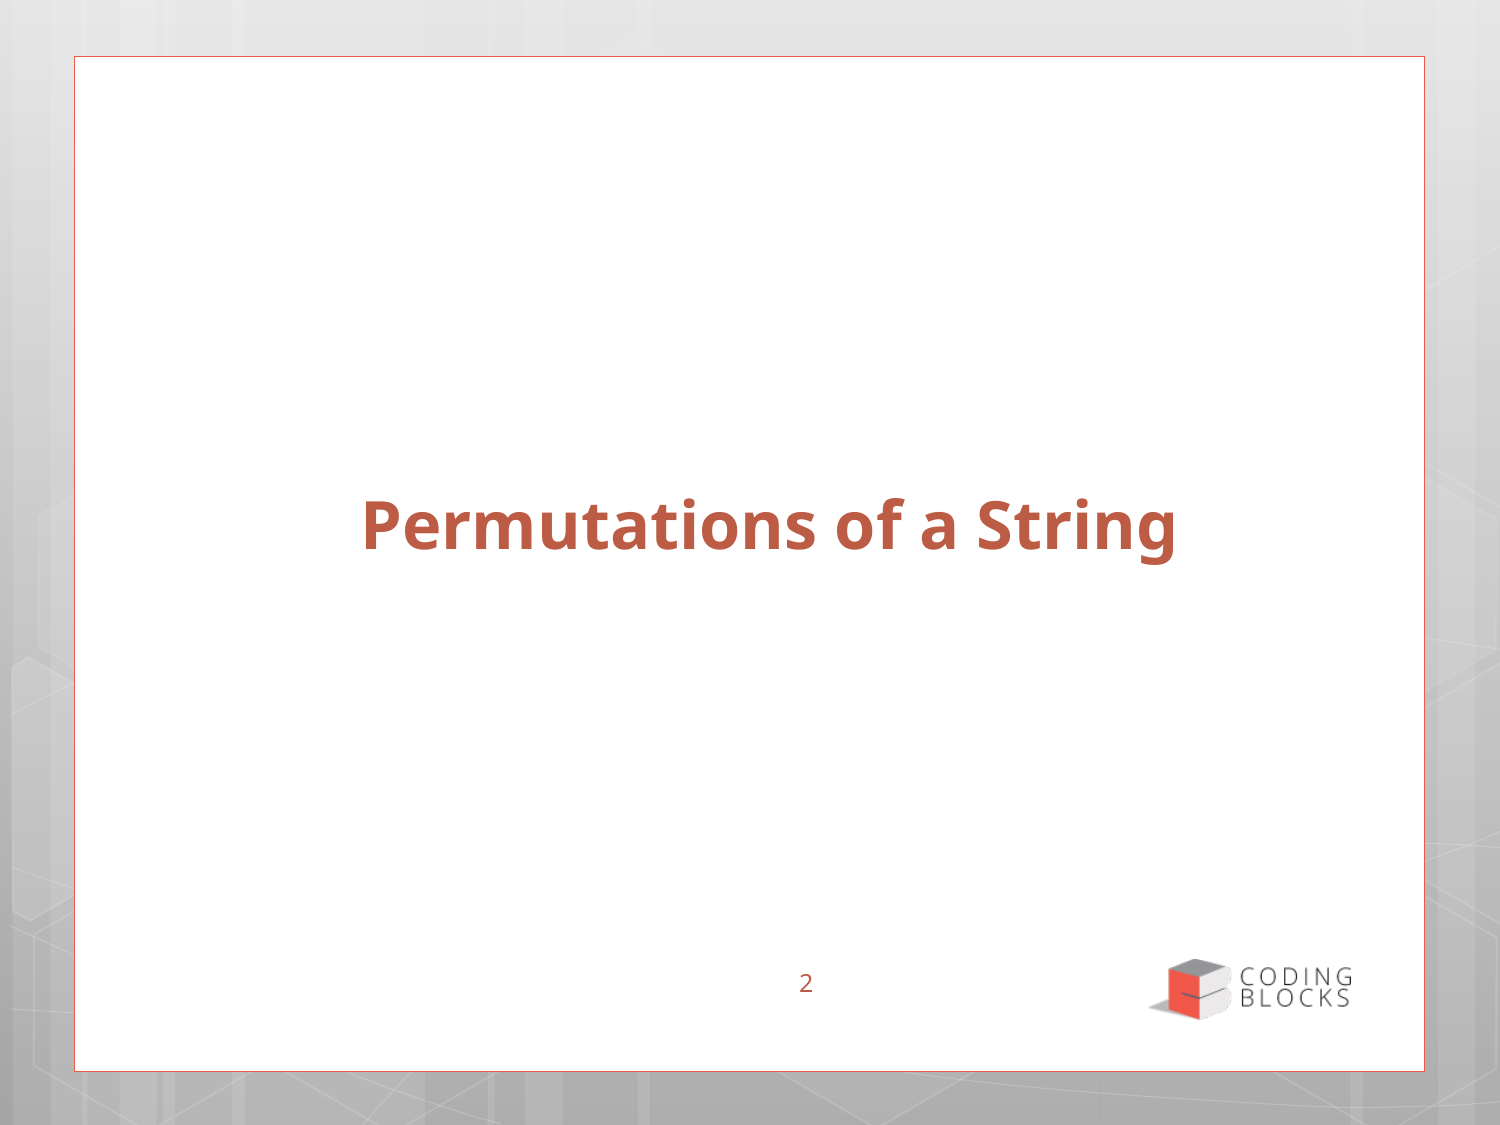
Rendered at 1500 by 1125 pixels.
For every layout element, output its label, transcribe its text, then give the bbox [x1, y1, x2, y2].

title Permutations of a String [345, 476, 1500, 571]
footer 2 [784, 960, 1352, 1020]
